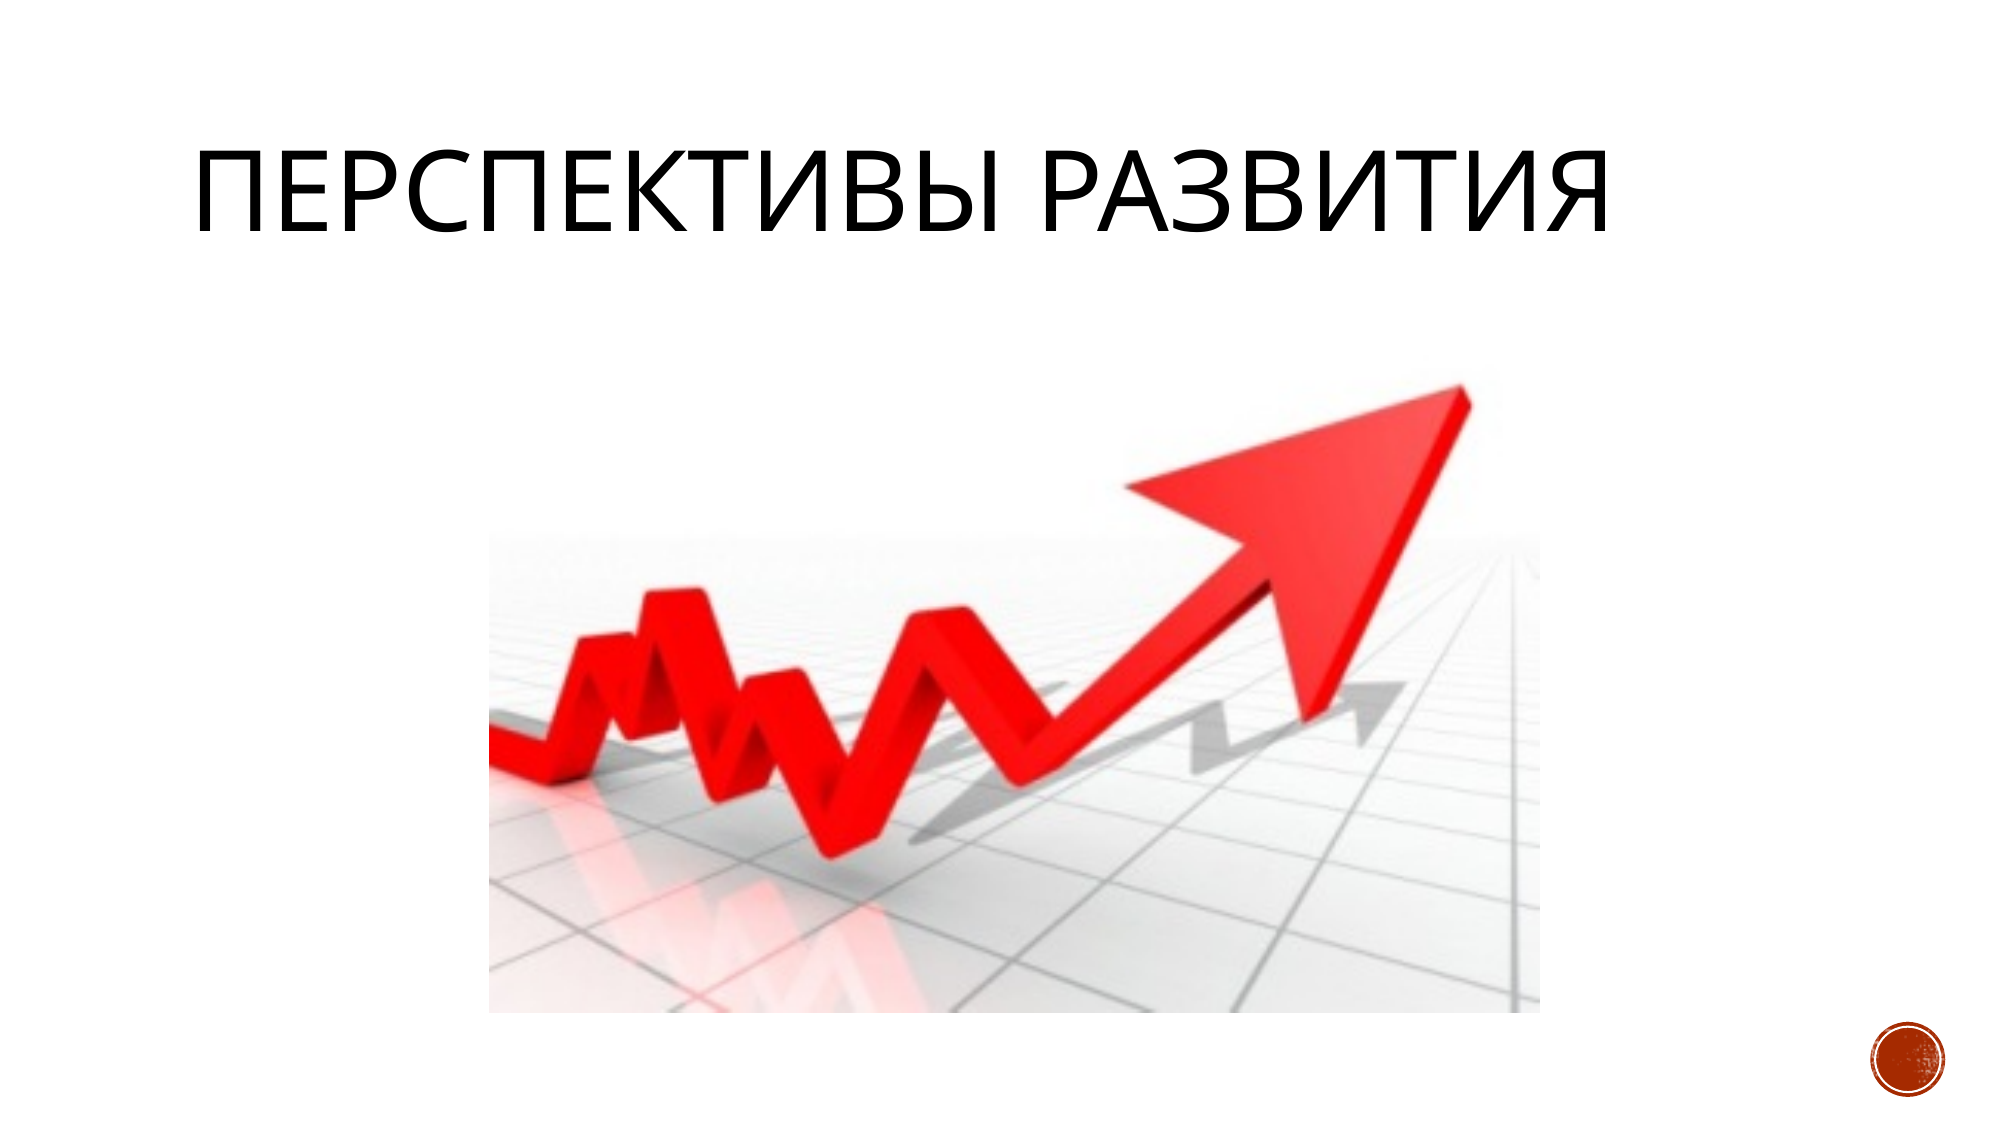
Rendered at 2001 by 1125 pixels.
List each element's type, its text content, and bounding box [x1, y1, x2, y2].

title ПЕРСПЕКТИВЫ РАЗВИТИЯ [174, 0, 2000, 392]
picture [489, 333, 1540, 1013]
